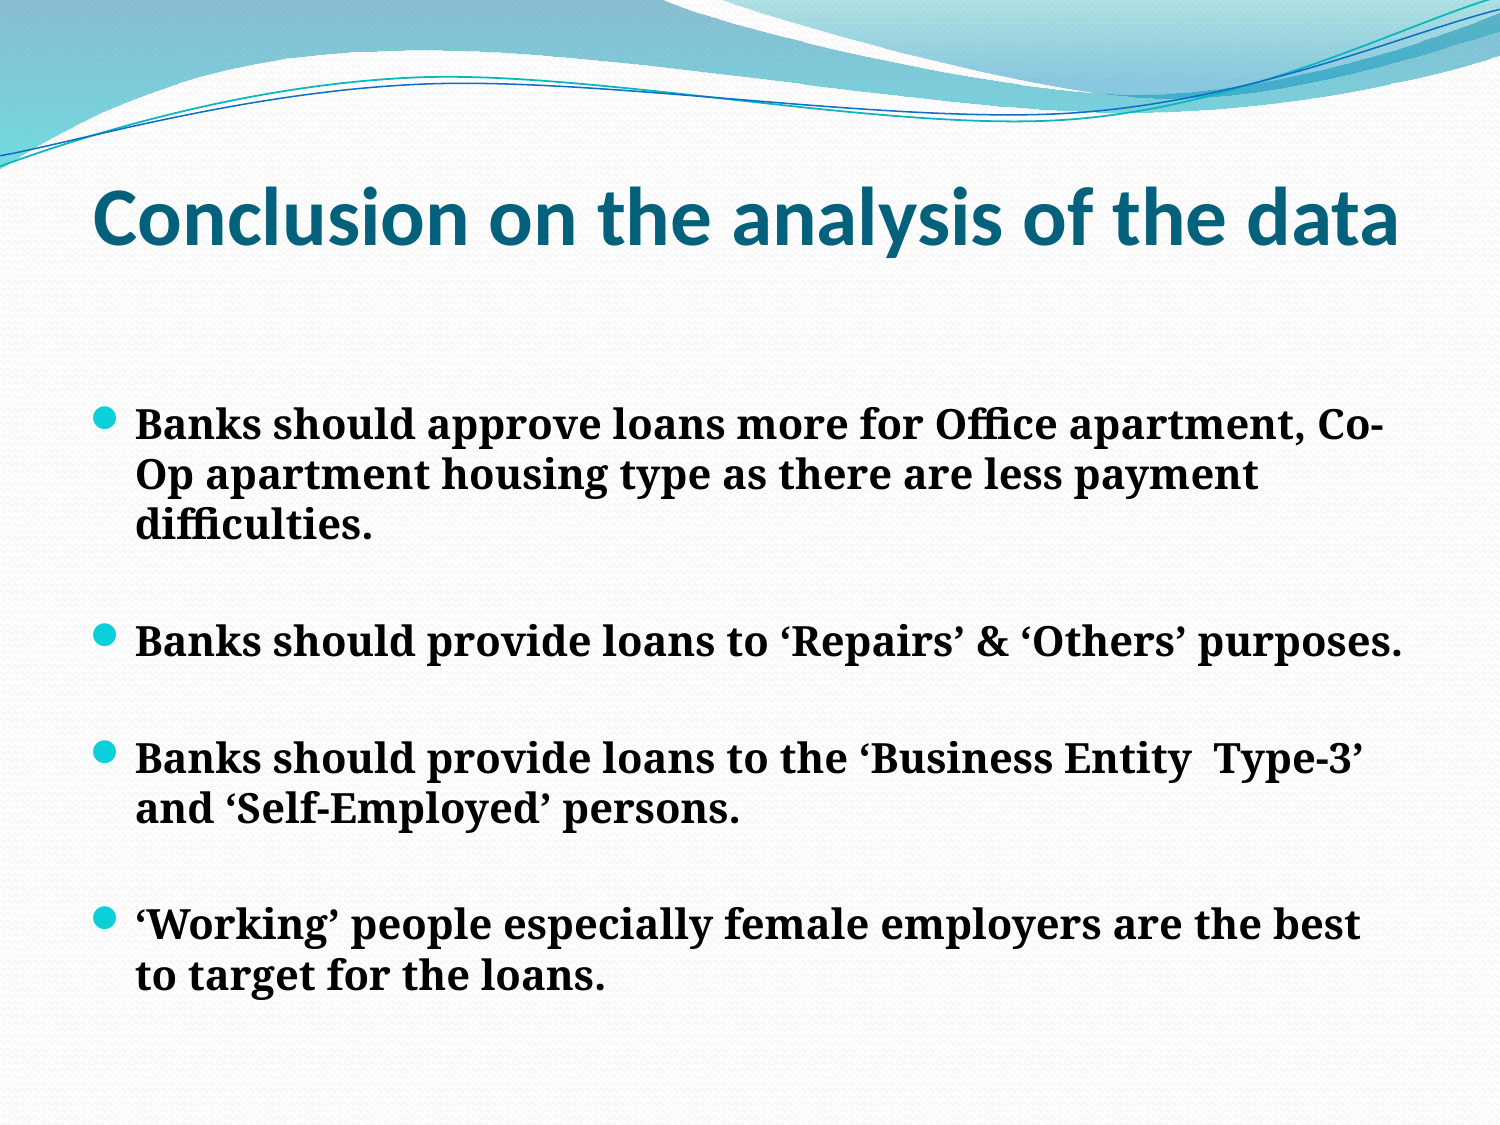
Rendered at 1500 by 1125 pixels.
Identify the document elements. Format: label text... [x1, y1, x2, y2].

title Conclusion on the analysis of the data [75, 75, 1425, 263]
list Banks should approve loans more for Office apartment, Co-Op apartment housing type as there are less payment difficulties. Banks should provide loans to ‘Repairs’ & ‘Others’ purposes. Banks should provide loans to the ‘Business Entity Type-3’ and ‘Self-Employed’ persons. ‘Working’ people especially female employers are the best to target for the loans. [75, 317, 1425, 1038]
